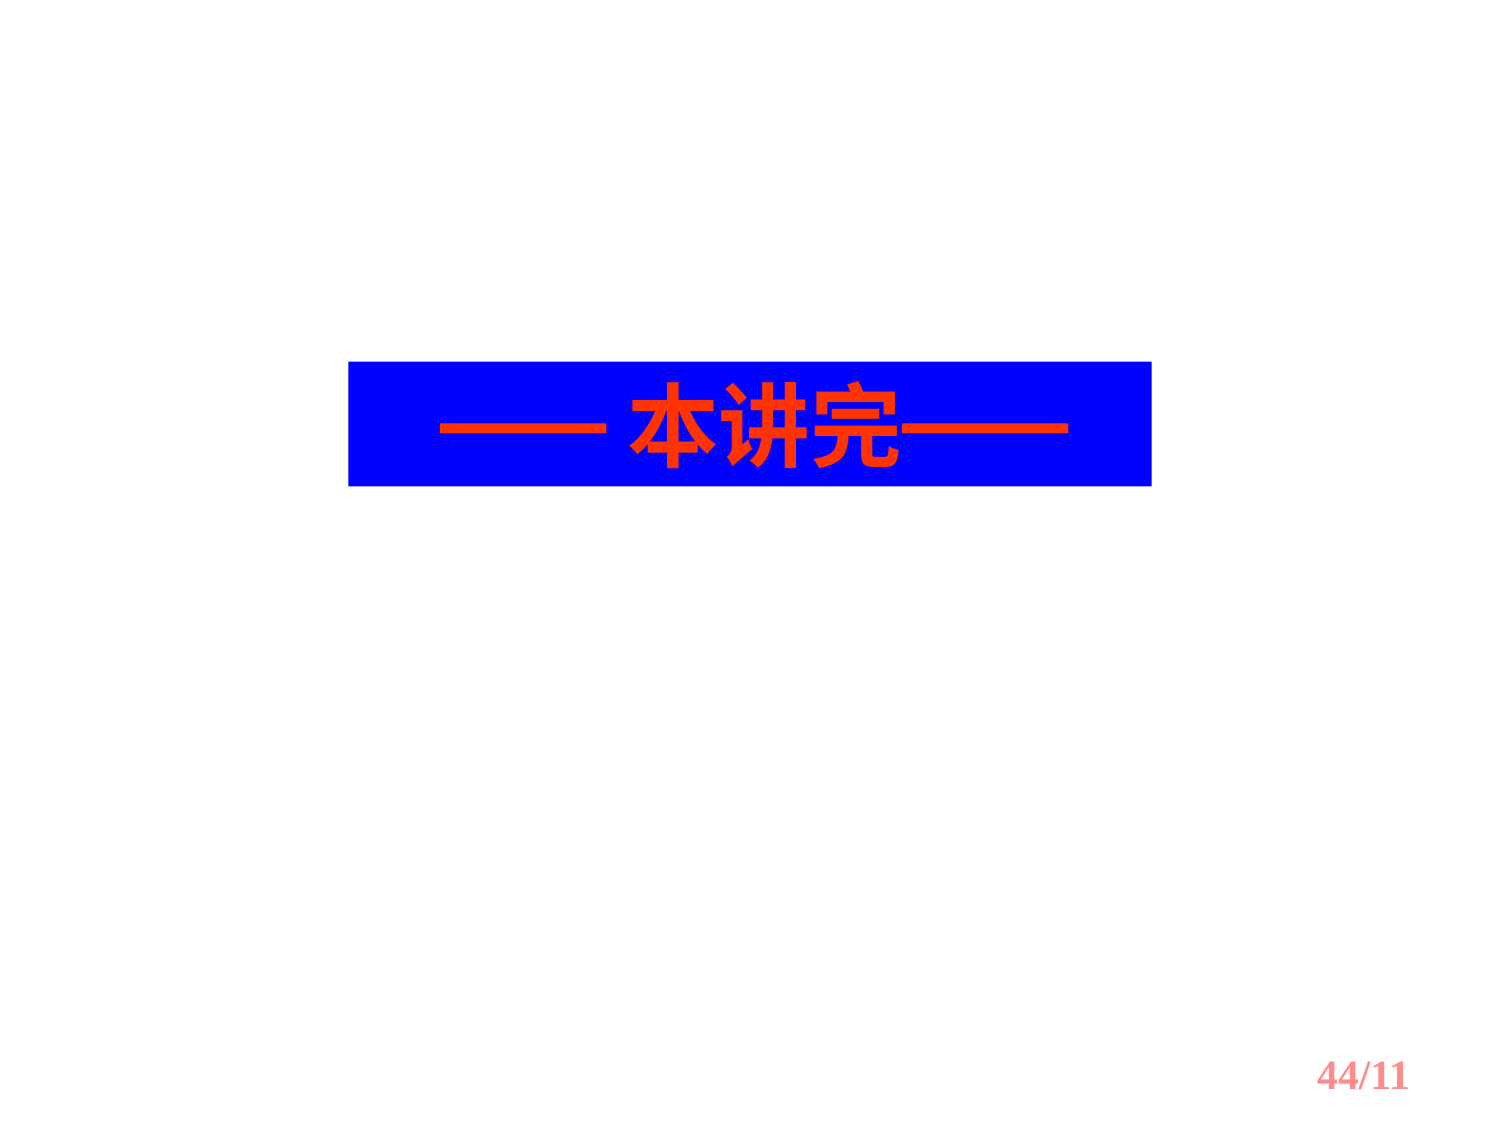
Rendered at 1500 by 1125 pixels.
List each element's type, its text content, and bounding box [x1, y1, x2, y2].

slide_number 44 [1074, 1042, 1425, 1103]
text_box ━━本讲完━━ [348, 361, 1152, 487]
